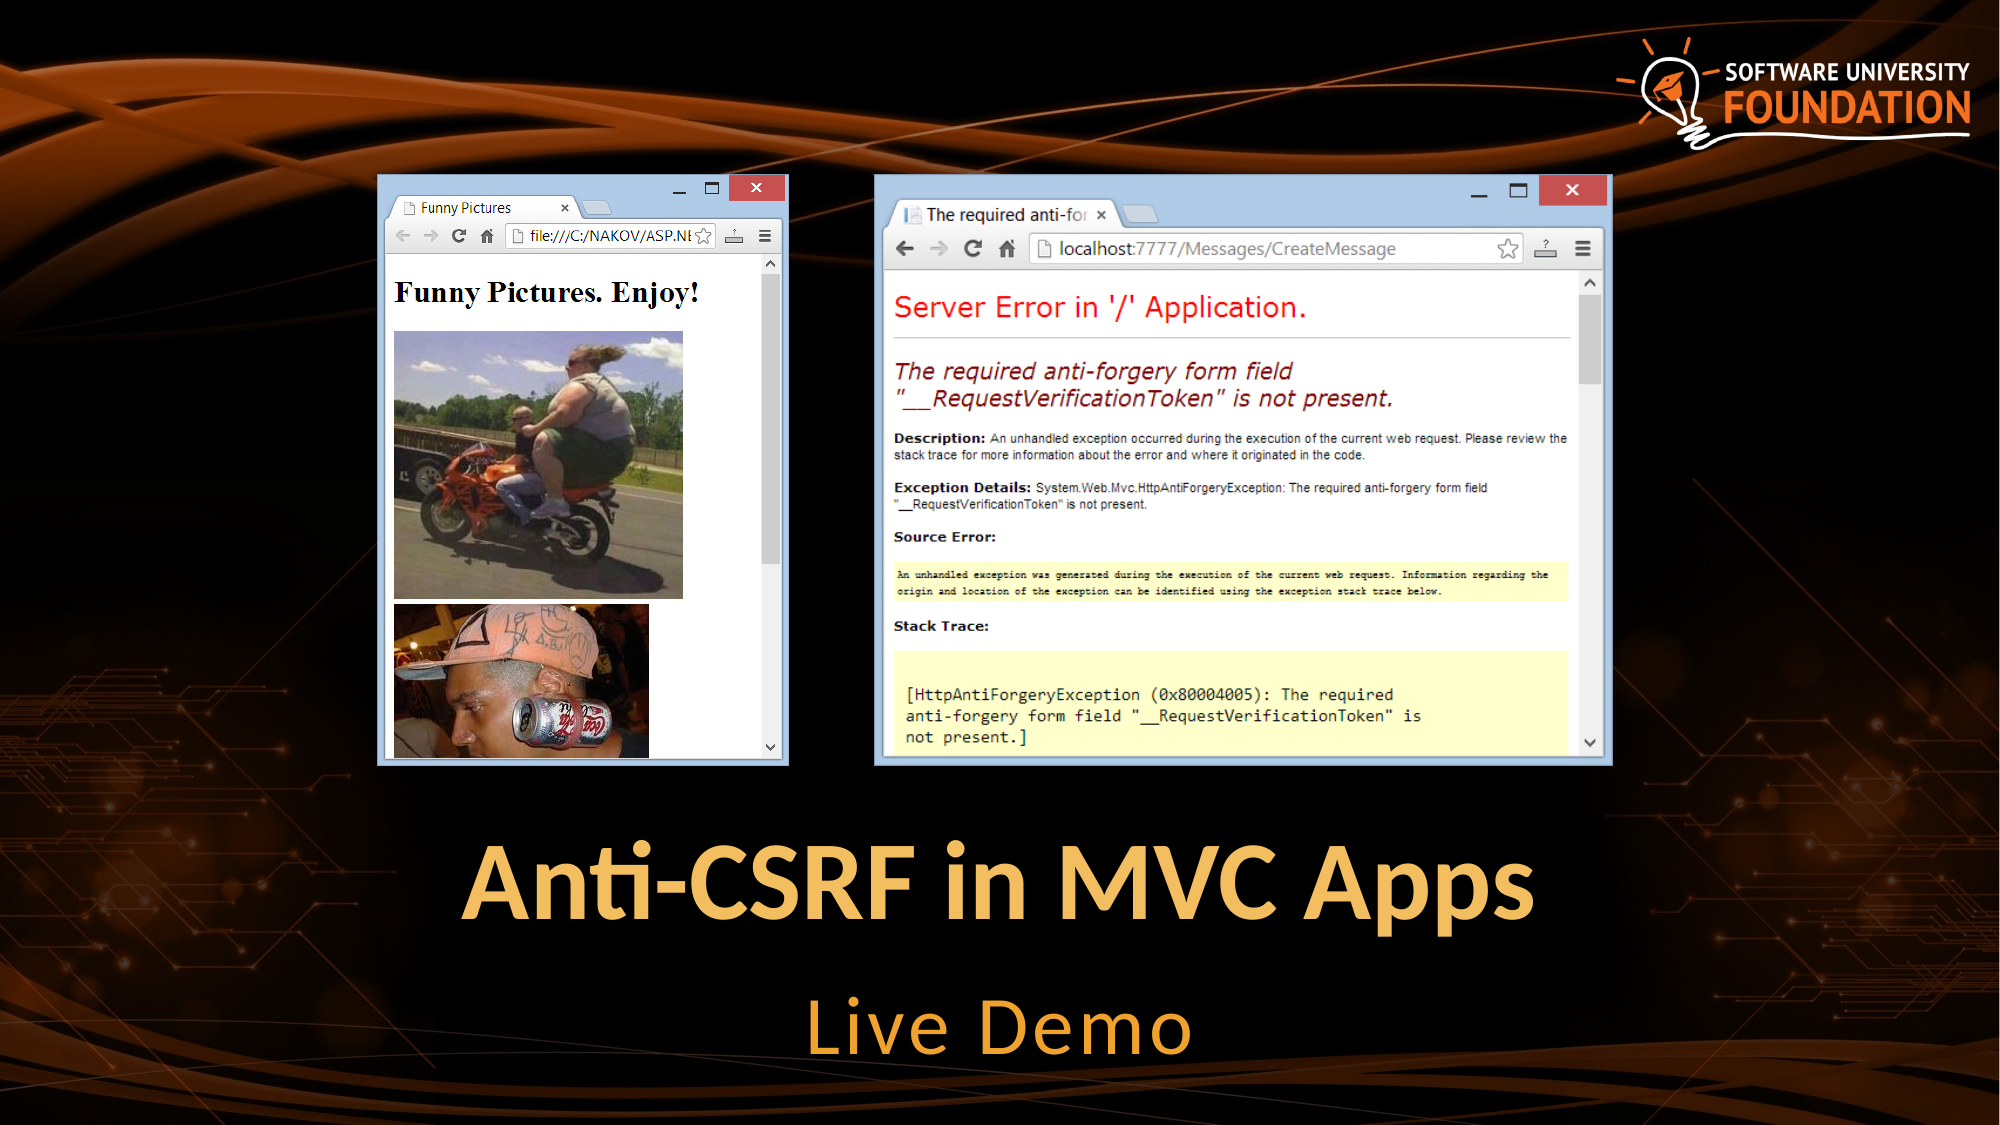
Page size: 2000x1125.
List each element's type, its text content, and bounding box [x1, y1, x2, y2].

subtitle Live Demo [349, 960, 1650, 1079]
picture [0, 0, 2000, 1125]
title Anti-CSRF in MVC Apps [349, 815, 1650, 950]
